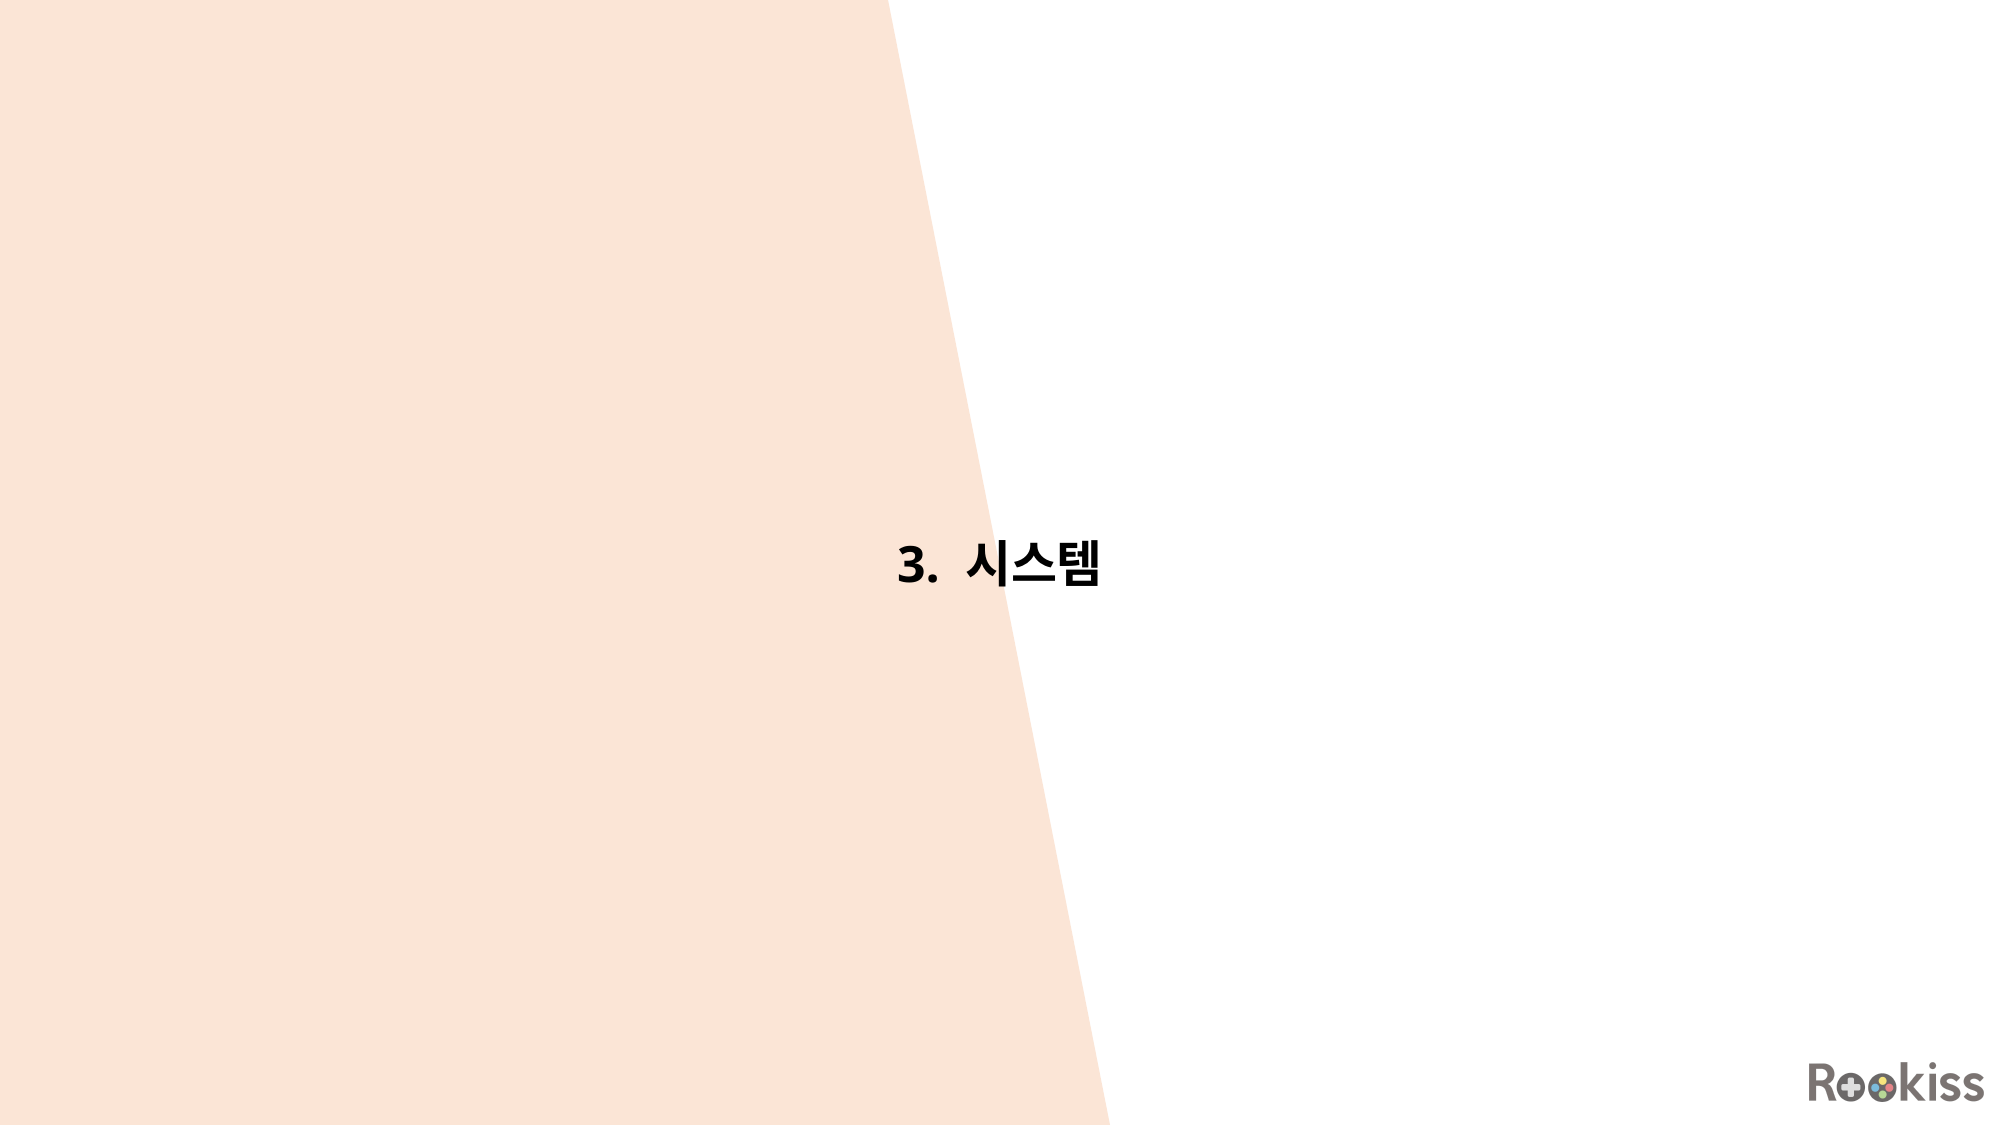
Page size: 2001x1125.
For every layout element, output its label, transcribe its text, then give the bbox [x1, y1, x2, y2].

text_box 3. 시스템 [646, 524, 1354, 600]
picture [1809, 1062, 1984, 1102]
text_box [0, 0, 1112, 1125]
